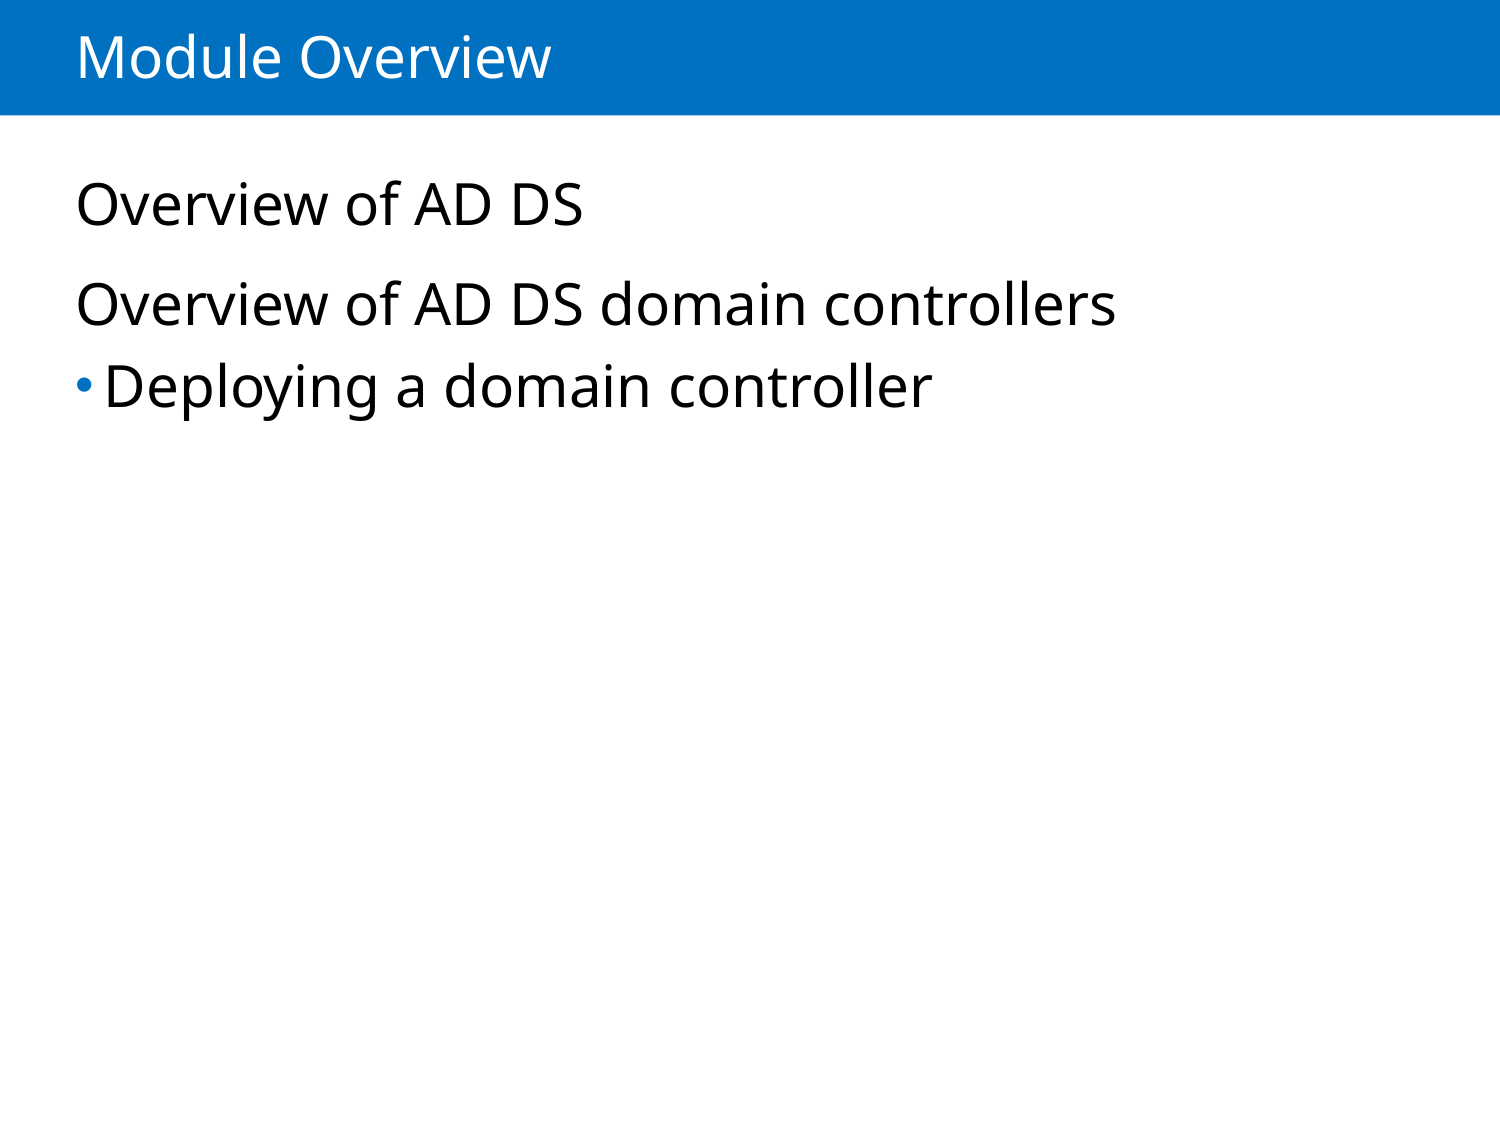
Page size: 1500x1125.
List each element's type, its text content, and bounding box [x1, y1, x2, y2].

title Module Overview [75, 0, 1351, 122]
list Overview of AD DS Overview of AD DS domain controllers Deploying a domain controller [74, 167, 1408, 1013]
